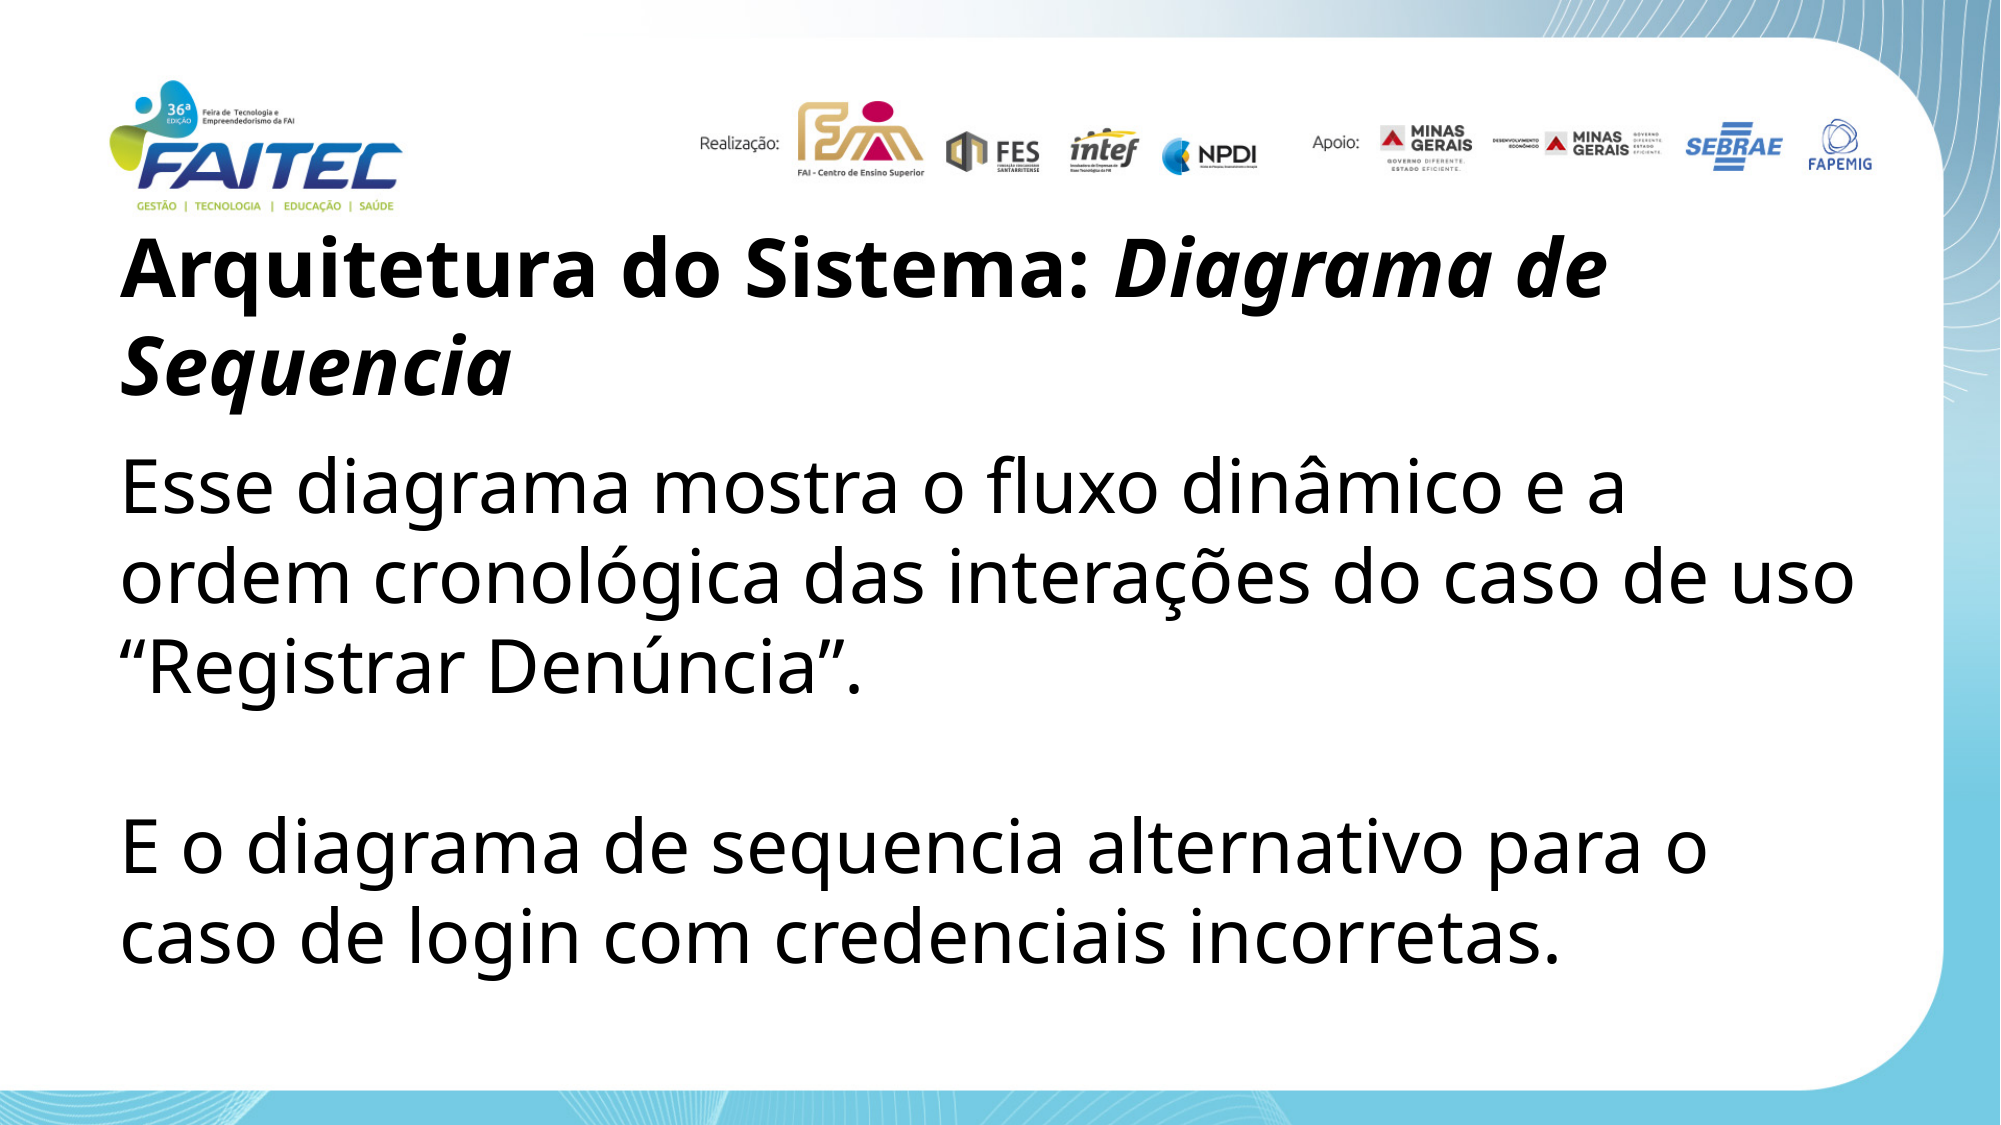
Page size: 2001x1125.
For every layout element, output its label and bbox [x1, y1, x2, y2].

list [0, 0, 2000, 1125]
